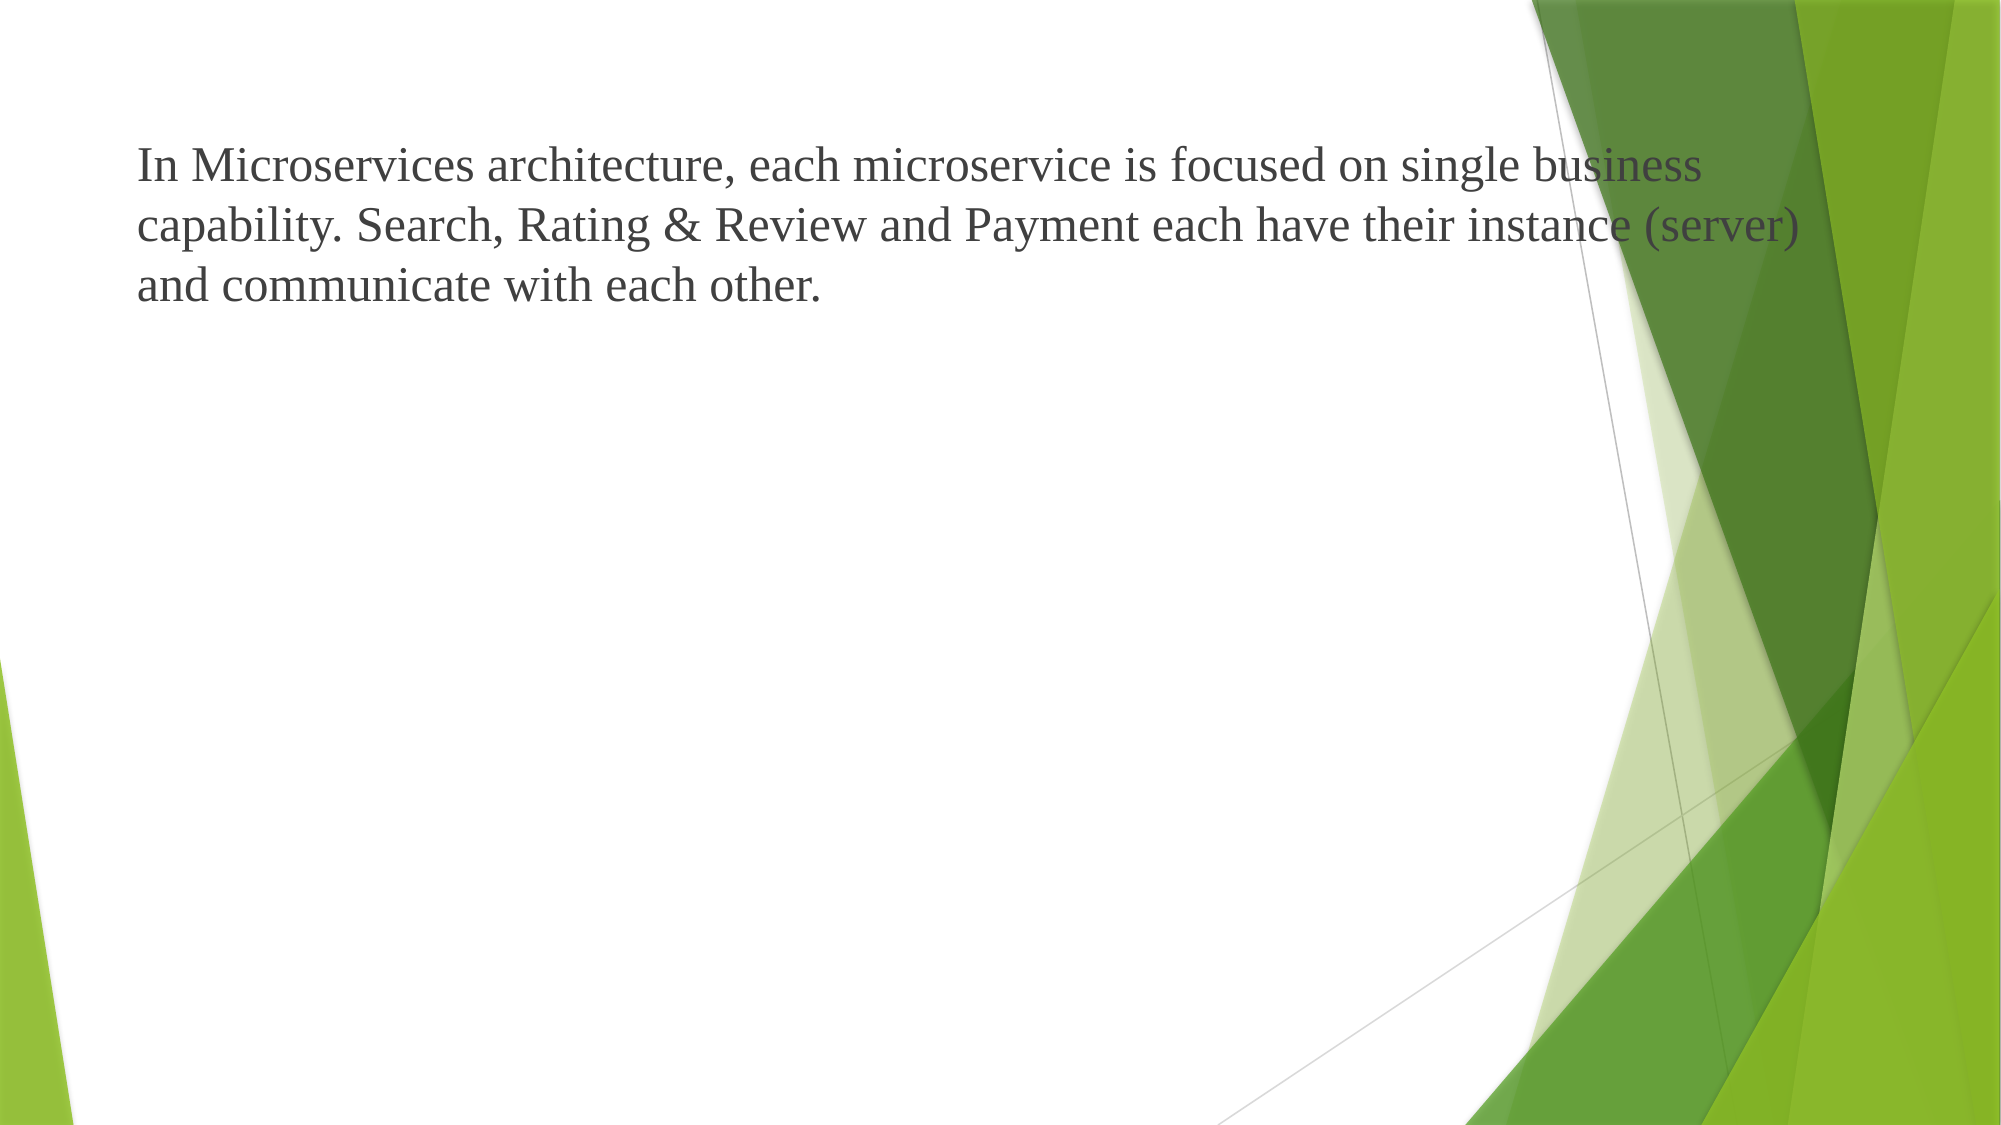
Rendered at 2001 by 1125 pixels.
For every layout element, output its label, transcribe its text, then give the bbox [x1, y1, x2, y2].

list In Microservices architecture, each microservice is focused on single business capability. Search, Rating & Review and Payment each have their instance (server) and communicate with each other. [121, 123, 1863, 1014]
